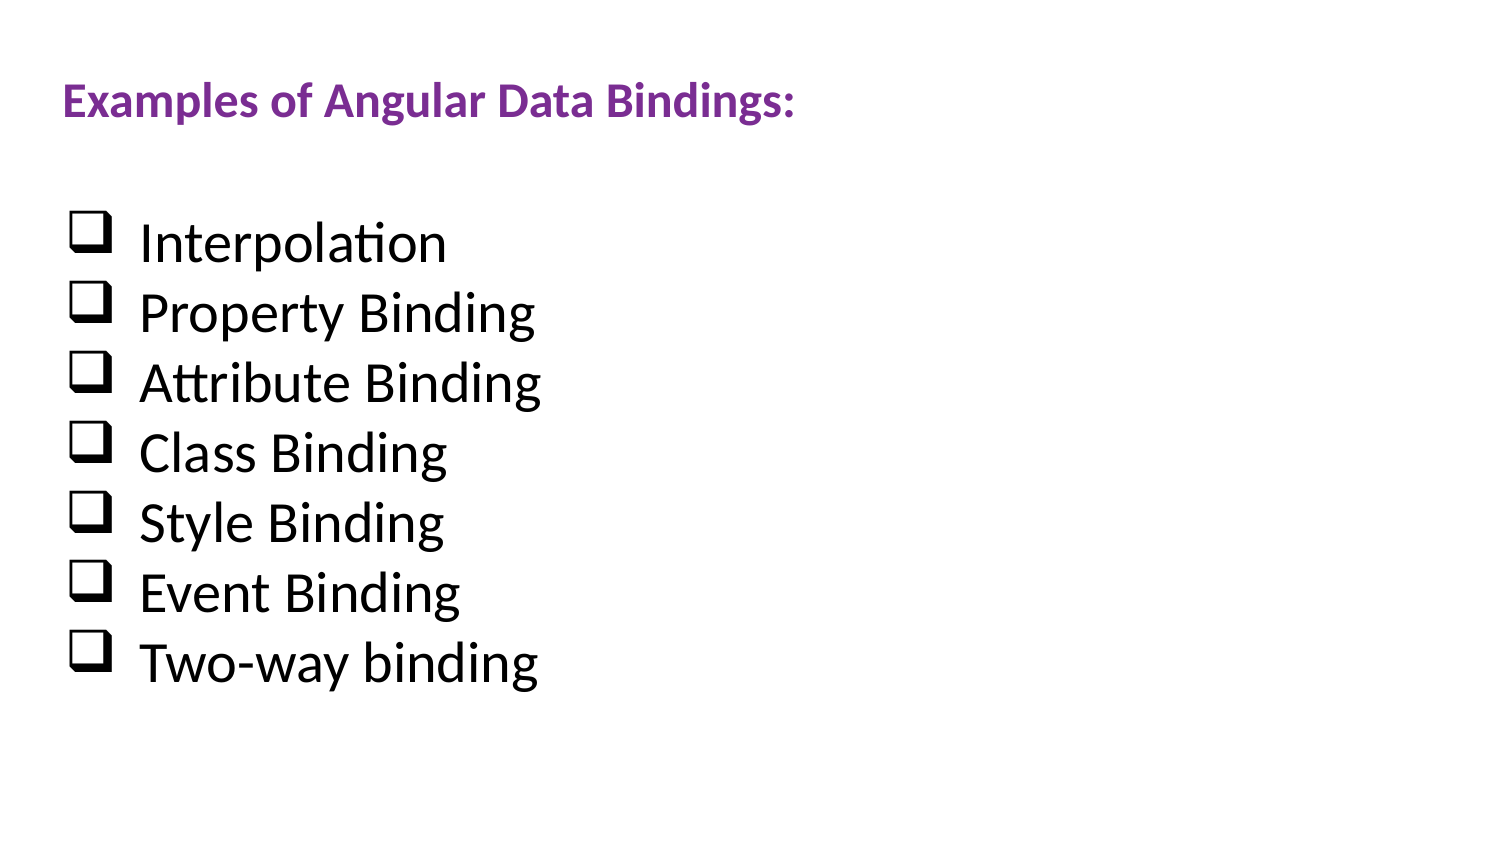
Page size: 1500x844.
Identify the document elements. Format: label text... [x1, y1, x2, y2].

text_box Interpolation Property Binding Attribute Binding Class Binding Style Binding Event Binding Two-way binding [49, 196, 800, 702]
title Examples of Angular Data Bindings: [62, 67, 900, 250]
